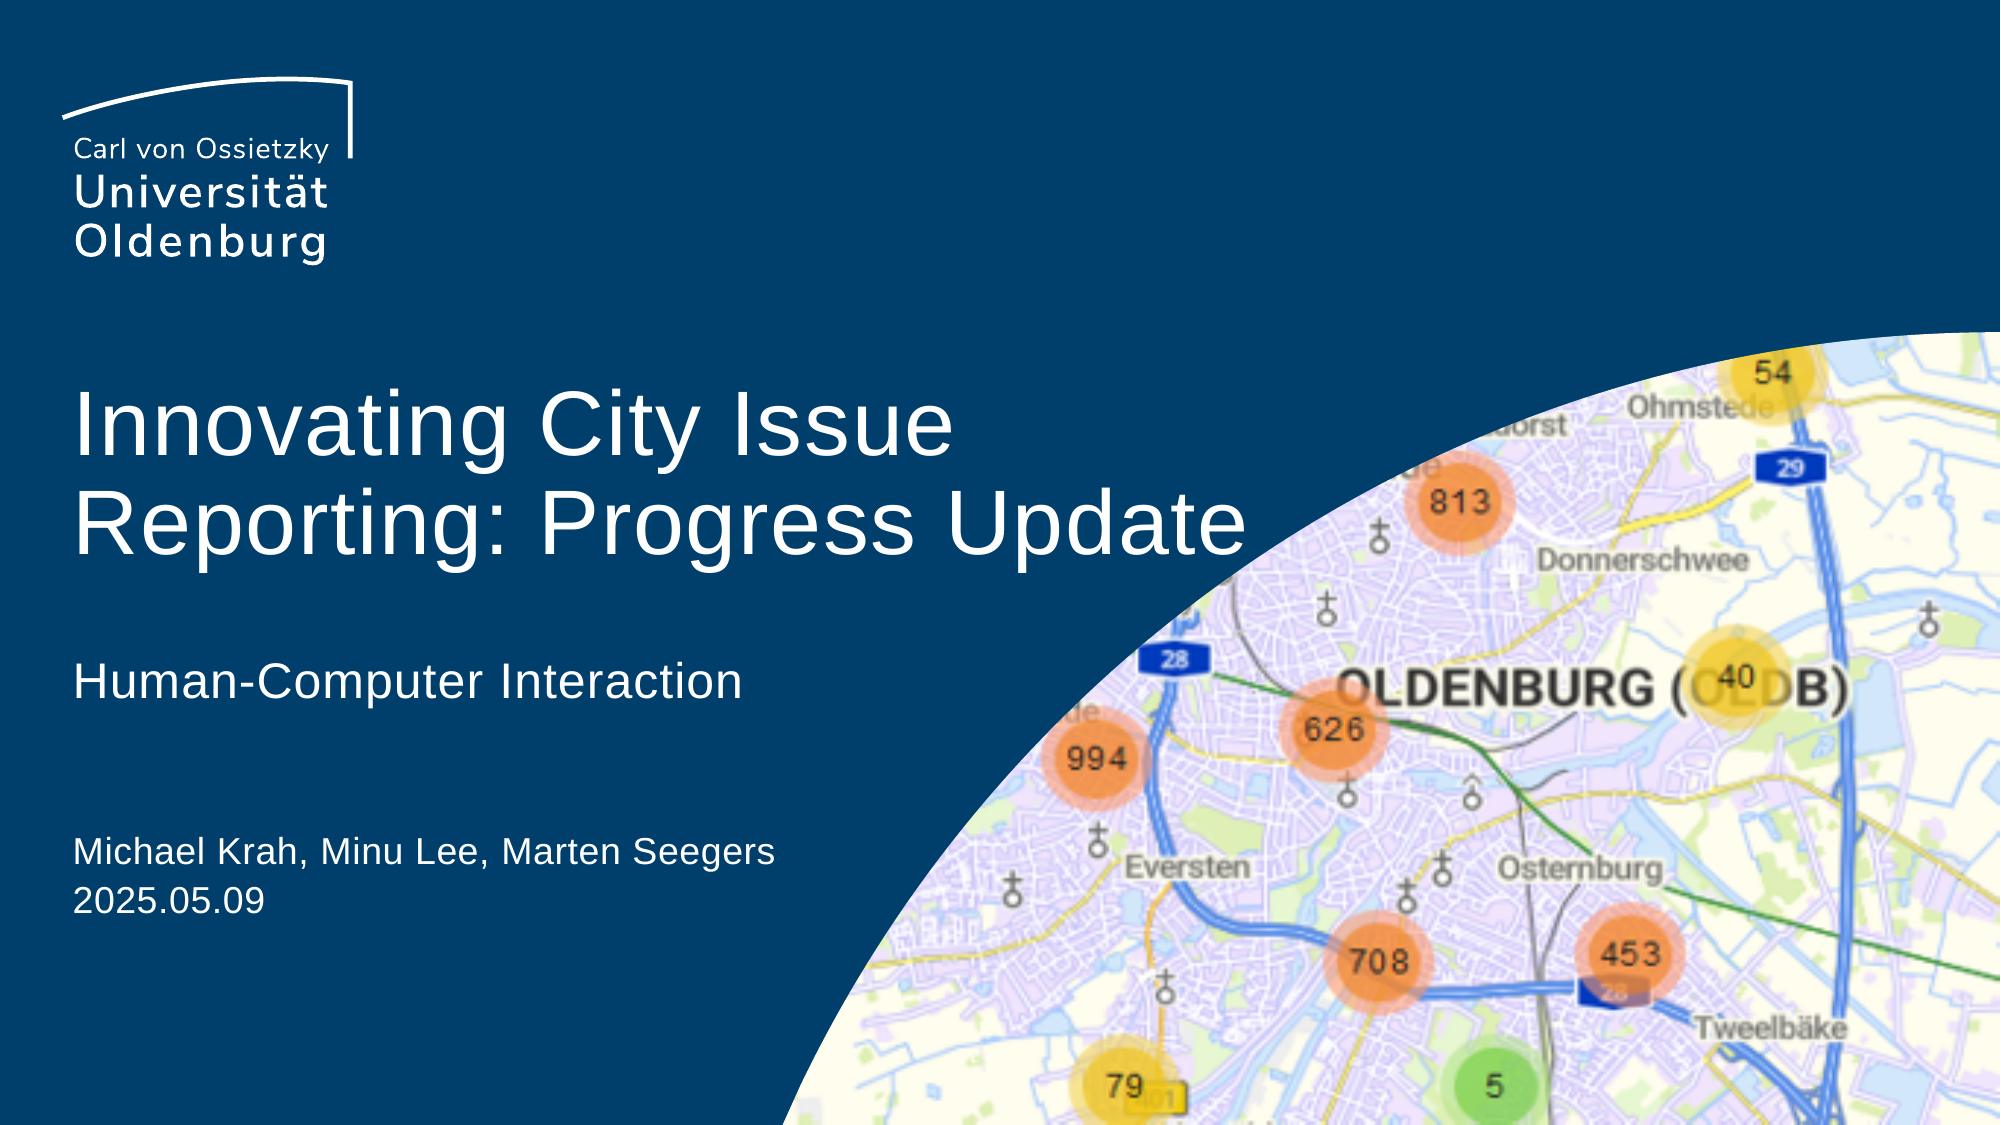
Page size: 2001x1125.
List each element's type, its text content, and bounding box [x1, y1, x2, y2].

list Michael Krah, Minu Lee, Marten Seegers 2025.05.09 [72, 822, 782, 1012]
subtitle Human-Computer Interaction [72, 642, 782, 795]
picture [782, 332, 2000, 1125]
title Innovating City Issue Reporting: Progress Update [72, 376, 782, 618]
